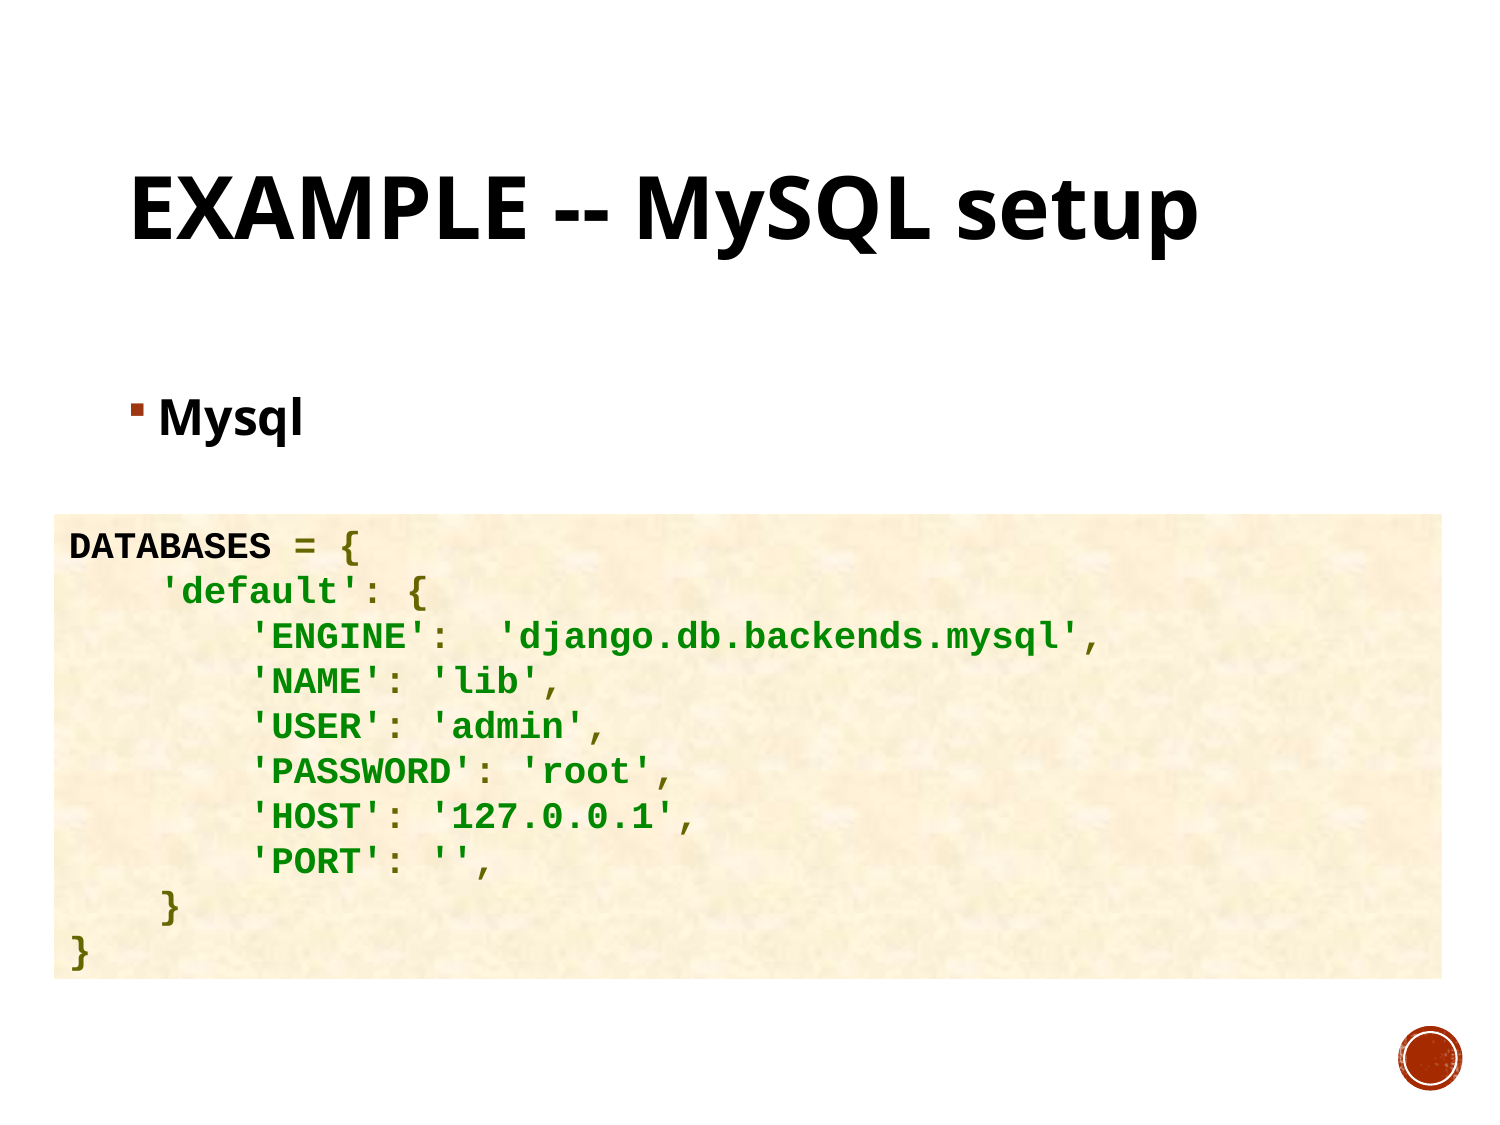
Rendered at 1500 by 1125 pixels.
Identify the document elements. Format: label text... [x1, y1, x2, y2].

list Mysql [112, 348, 1388, 486]
text_box DATABASES = { 'default': { 'ENGINE': 'django.db.backends.mysql', 'NAME': 'lib', 'USER': 'admin', 'PASSWORD': 'root', 'HOST': '127.0.0.1', 'PORT': '', } } [54, 514, 1442, 979]
title Example -- MySQL setup [112, 79, 1388, 344]
